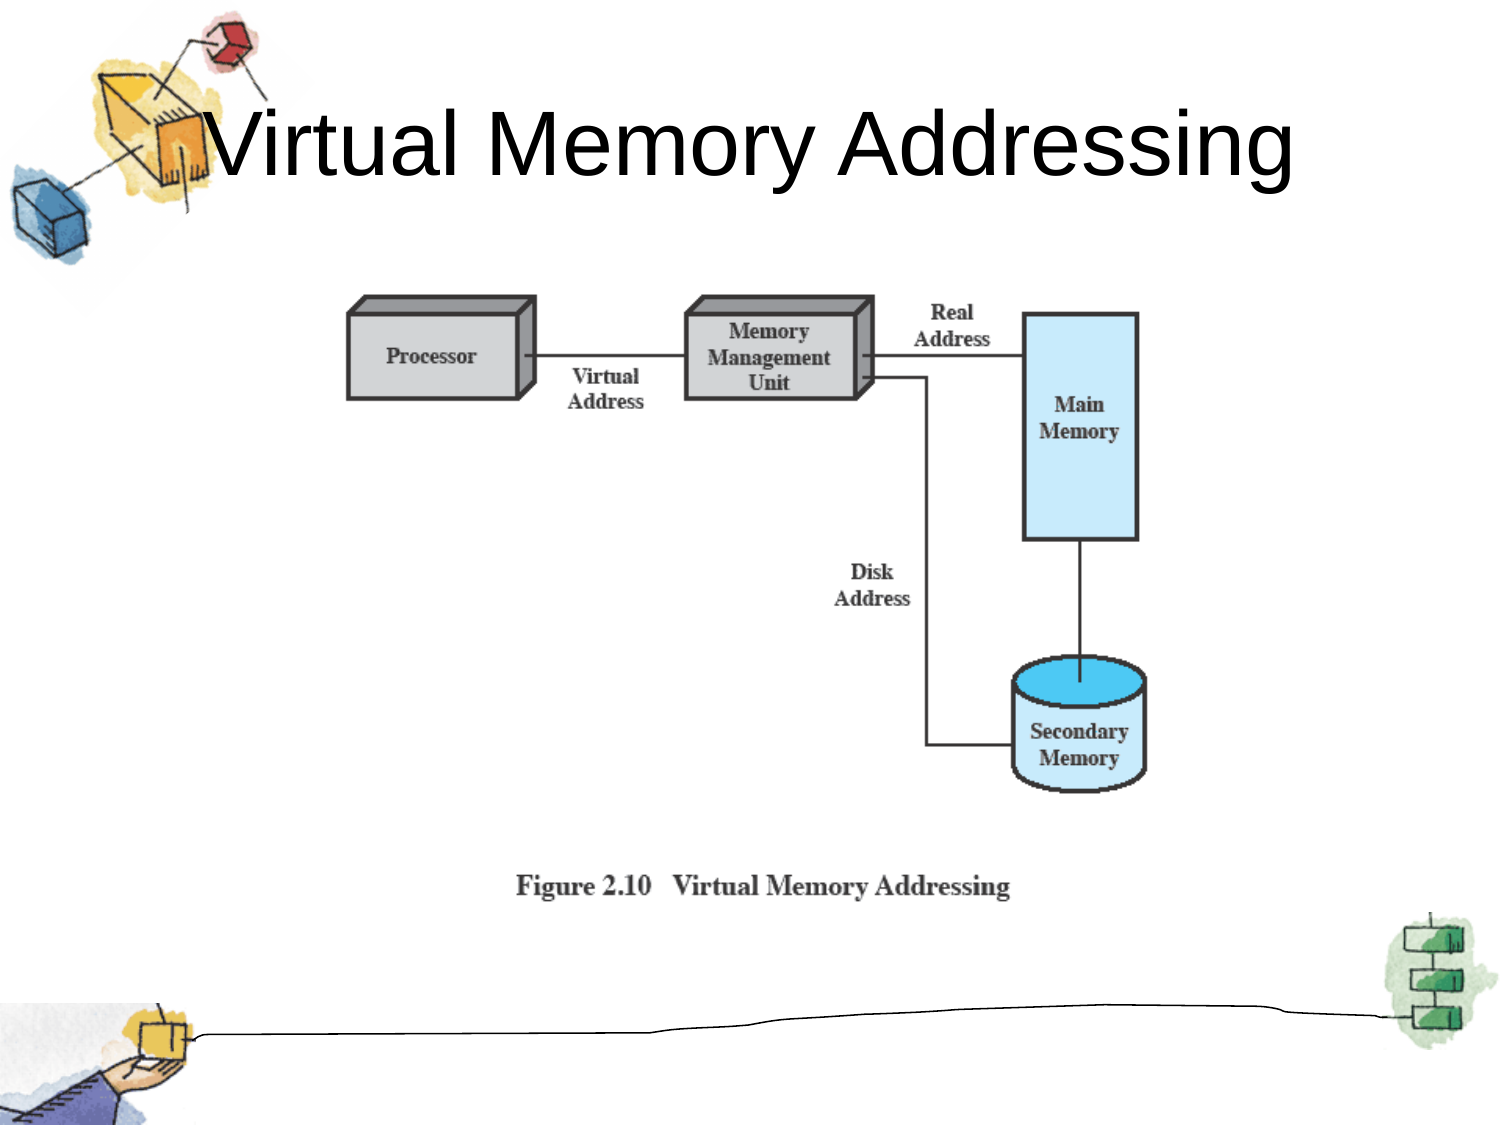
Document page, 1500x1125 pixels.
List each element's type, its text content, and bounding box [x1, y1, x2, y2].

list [301, 262, 1199, 937]
title Virtual Memory Addressing [74, 44, 1426, 233]
picture [1382, 912, 1500, 1050]
picture [114, 0, 274, 44]
picture [0, 85, 167, 316]
picture [0, 1003, 196, 1125]
